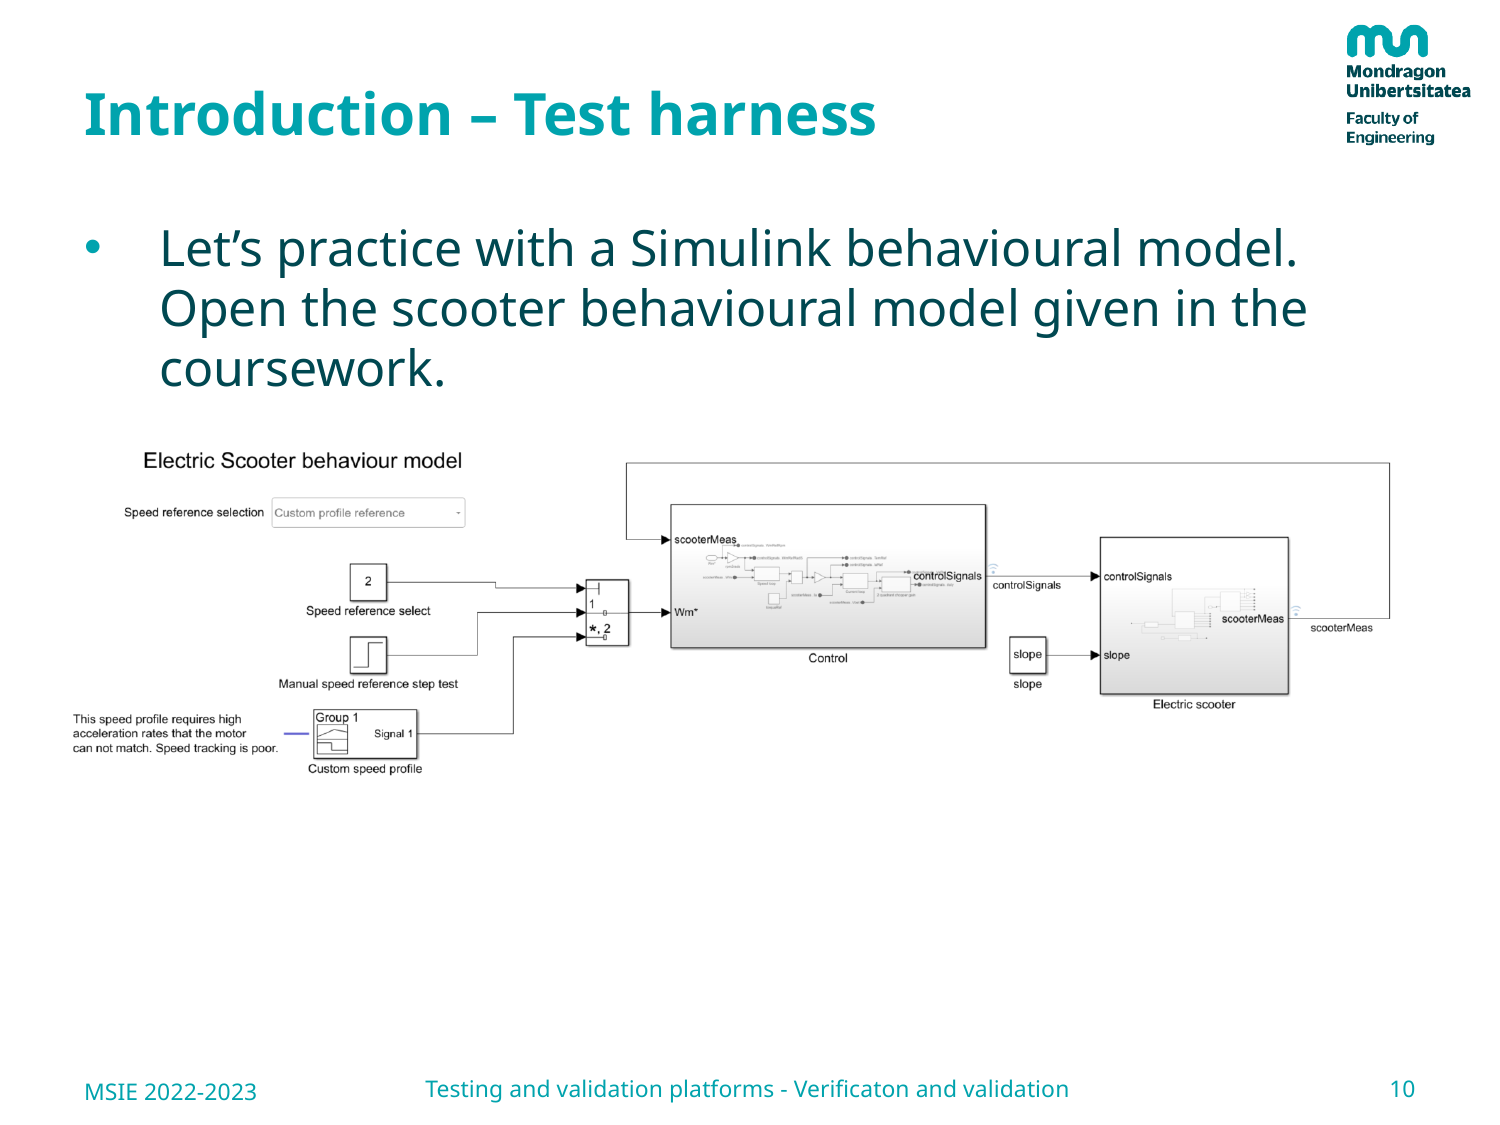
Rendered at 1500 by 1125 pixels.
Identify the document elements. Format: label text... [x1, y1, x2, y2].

picture [1319, 0, 1500, 170]
slide_number 10 [1248, 1059, 1431, 1120]
list Let’s practice with a Simulink behavioural model. Open the scooter behavioural model given in the coursework. [69, 209, 1431, 999]
footer Testing and validation platforms - Verificaton and validation [356, 1059, 1140, 1120]
title Introduction – Test harness [69, 77, 1327, 148]
picture [68, 428, 1396, 780]
slide_number MSIE 2022-2023 [69, 1060, 282, 1121]
